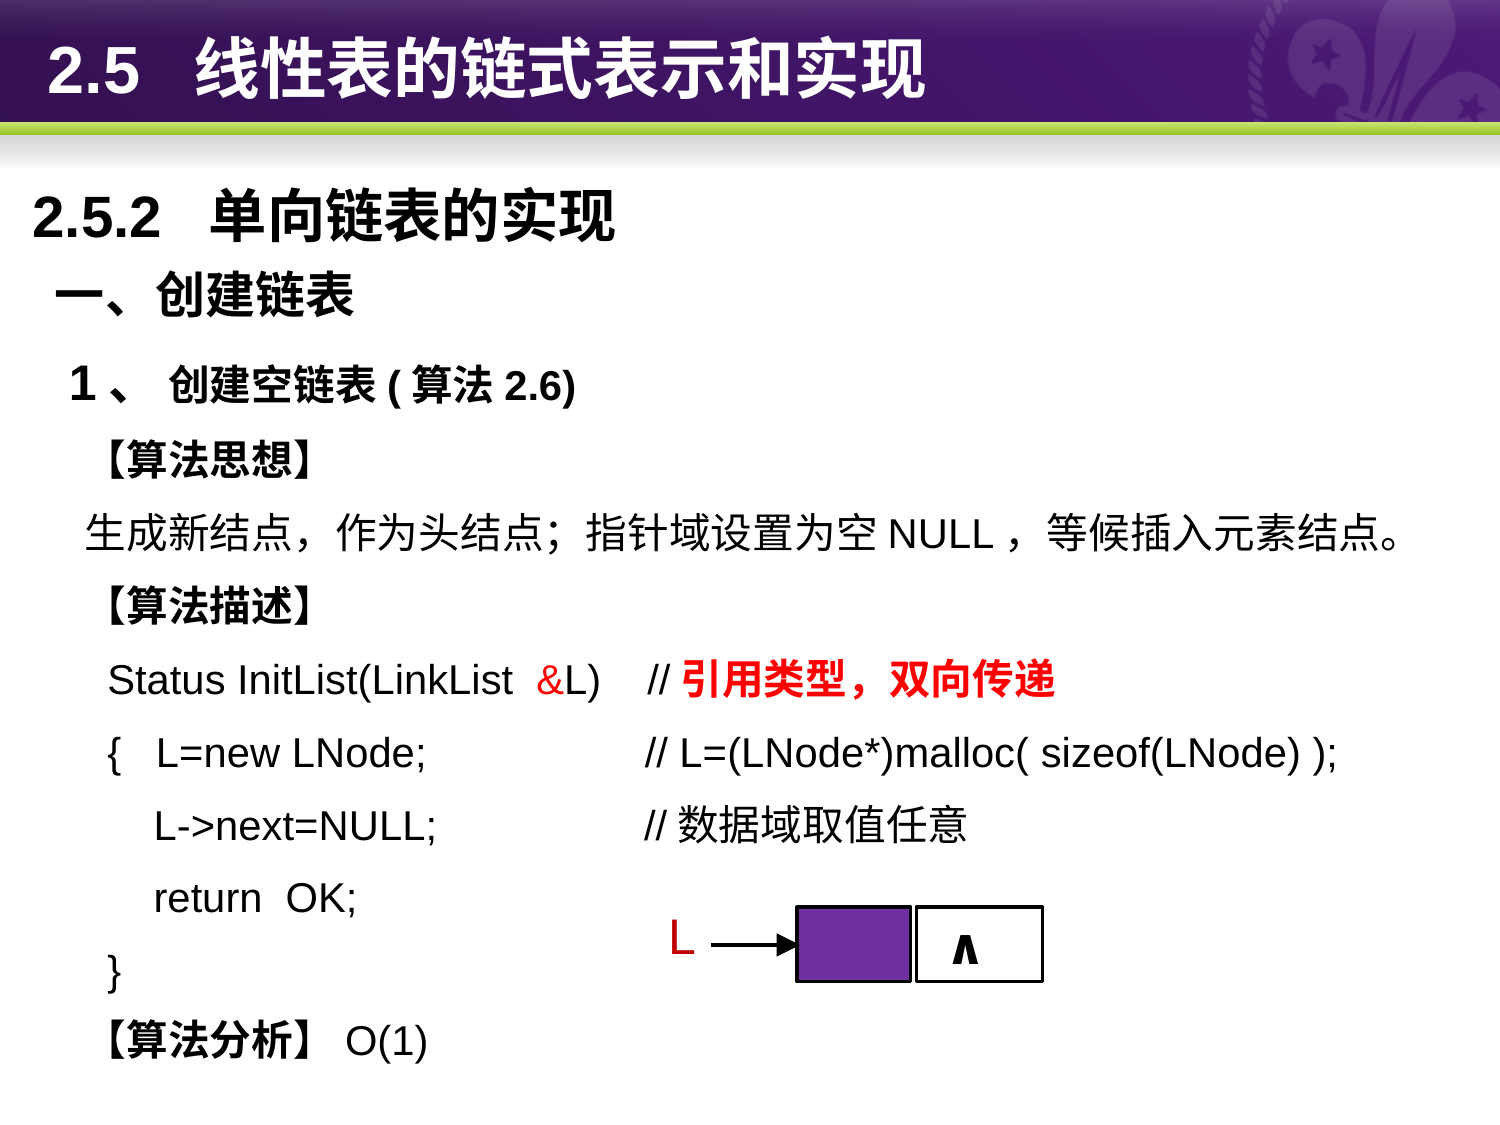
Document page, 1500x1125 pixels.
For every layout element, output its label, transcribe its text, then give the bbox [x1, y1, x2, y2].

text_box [652, 896, 1049, 984]
list 一、创建链表 1、 创建空链表(算法2.6) 【算法思想】 生成新结点，作为头结点；指针域设置为空NULL，等候插入元素结点。 【算法描述】 Status InitList(LinkList &L) //引用类型，双向传递 { L=new LNode; // L=(LNode*)malloc( sizeof(LNode) ); L->next=NULL; //数据域取值任意 return OK; } 【算法分析】O(1) [39, 255, 1476, 1083]
text_box 2.5.2 单向链表的实现 [17, 177, 1055, 256]
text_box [0, 0, 1500, 169]
